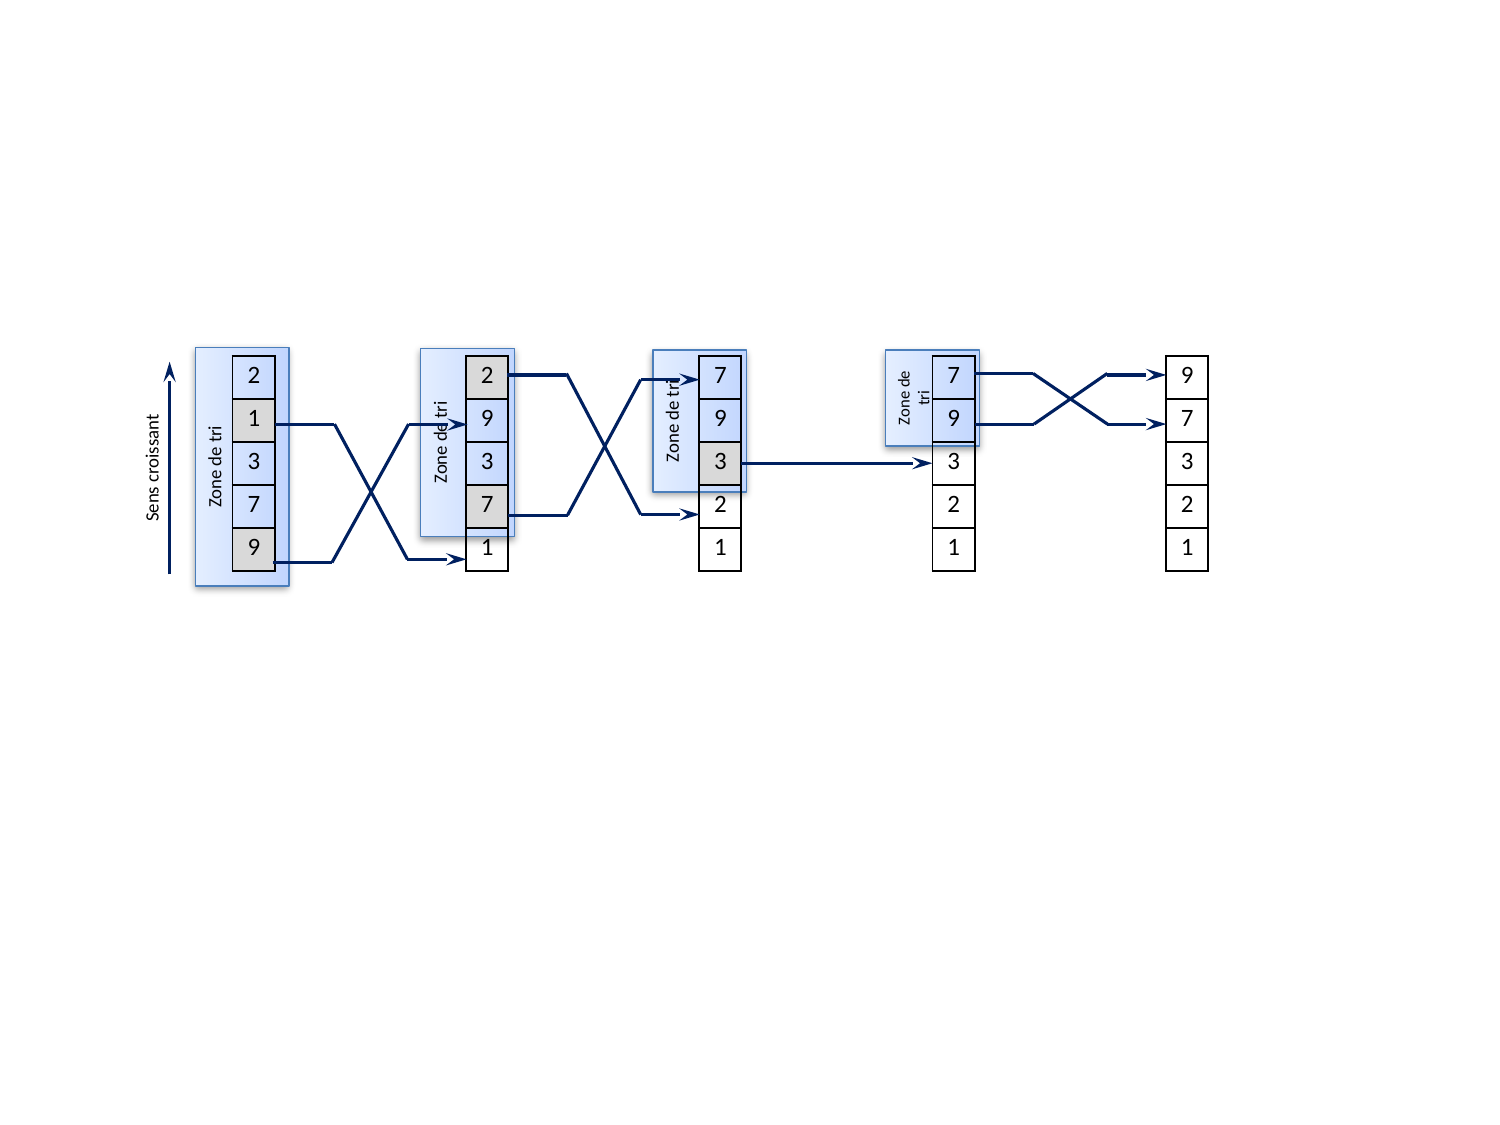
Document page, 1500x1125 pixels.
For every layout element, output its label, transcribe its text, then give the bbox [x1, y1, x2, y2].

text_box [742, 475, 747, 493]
table_cell 3 [933, 443, 974, 484]
text_box Zone de tri [420, 431, 465, 537]
table_header 2 [467, 357, 507, 398]
table_cell 3 [700, 443, 740, 484]
table_cell 9 [700, 400, 740, 441]
table_header 9 [1167, 357, 1207, 398]
table_cell 1 [233, 400, 274, 441]
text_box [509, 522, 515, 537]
text_box Zone de tri [509, 383, 515, 514]
table_cell 3 [1167, 443, 1207, 484]
table_cell 1 [467, 529, 507, 570]
text_box Zone de tri [420, 348, 515, 423]
table_cell 3 [233, 443, 274, 484]
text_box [331, 423, 409, 563]
table_header 7 [700, 357, 740, 398]
table_header 7 [933, 357, 974, 398]
text_box Sens croissant [132, 361, 169, 575]
table_cell 7 [467, 486, 507, 527]
table_cell 2 [700, 486, 740, 527]
table_header 2 [233, 357, 274, 398]
table_cell 1 [1167, 529, 1207, 570]
text_box Zone de tri [652, 349, 747, 462]
table_cell 2 [933, 486, 974, 527]
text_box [566, 373, 641, 379]
table_cell 7 [1167, 400, 1207, 441]
table_cell 2 [1167, 486, 1207, 527]
text_box Zone de tri [885, 349, 980, 447]
table_cell 7 [233, 486, 274, 527]
table_cell 9 [233, 529, 274, 570]
table_cell 3 [467, 443, 507, 484]
text_box Zone de tri [652, 388, 698, 493]
text_box Zone de tri [195, 347, 290, 587]
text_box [567, 379, 641, 516]
table_cell 1 [933, 529, 974, 570]
table_cell 9 [467, 400, 507, 441]
table_cell 9 [933, 400, 974, 441]
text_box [1032, 373, 1108, 425]
table_cell 1 [700, 529, 740, 570]
